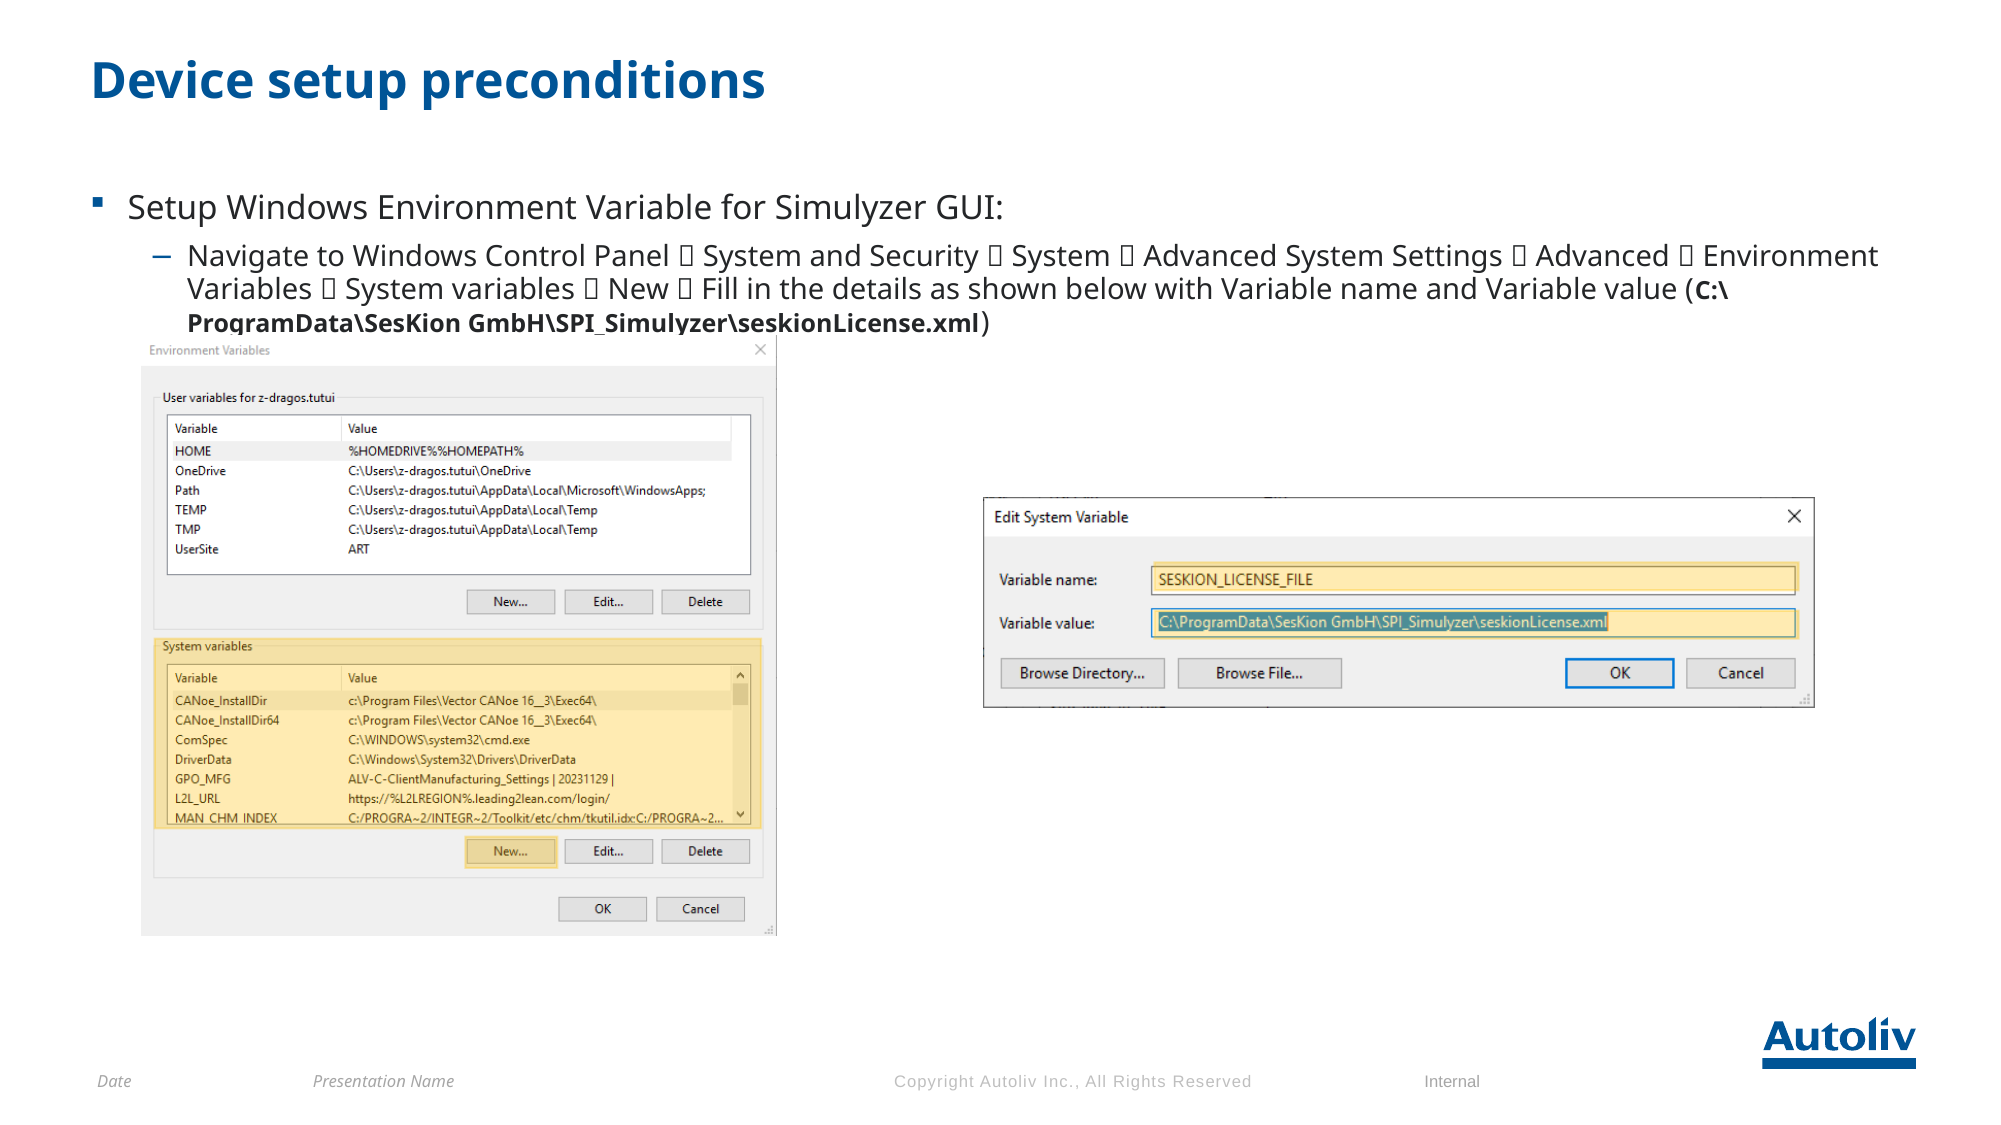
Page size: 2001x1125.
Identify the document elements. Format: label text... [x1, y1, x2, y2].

picture [983, 497, 1815, 708]
list Setup Windows Environment Variable for Simulyzer GUI: Navigate to Windows Control Panel  System and Security  System  Advanced System Settings  Advanced  Environment Variables  System variables  New  Fill in the details as shown below with Variable name and Variable value (C:\ProgramData\SesKion GmbH\SPI_Simulyzer\seskionLicense.xml) [90, 189, 1900, 1016]
title Device setup preconditions [90, 34, 1924, 110]
footer Presentation Name [312, 1055, 845, 1091]
picture [141, 335, 777, 936]
slide_number Date [97, 1055, 298, 1091]
